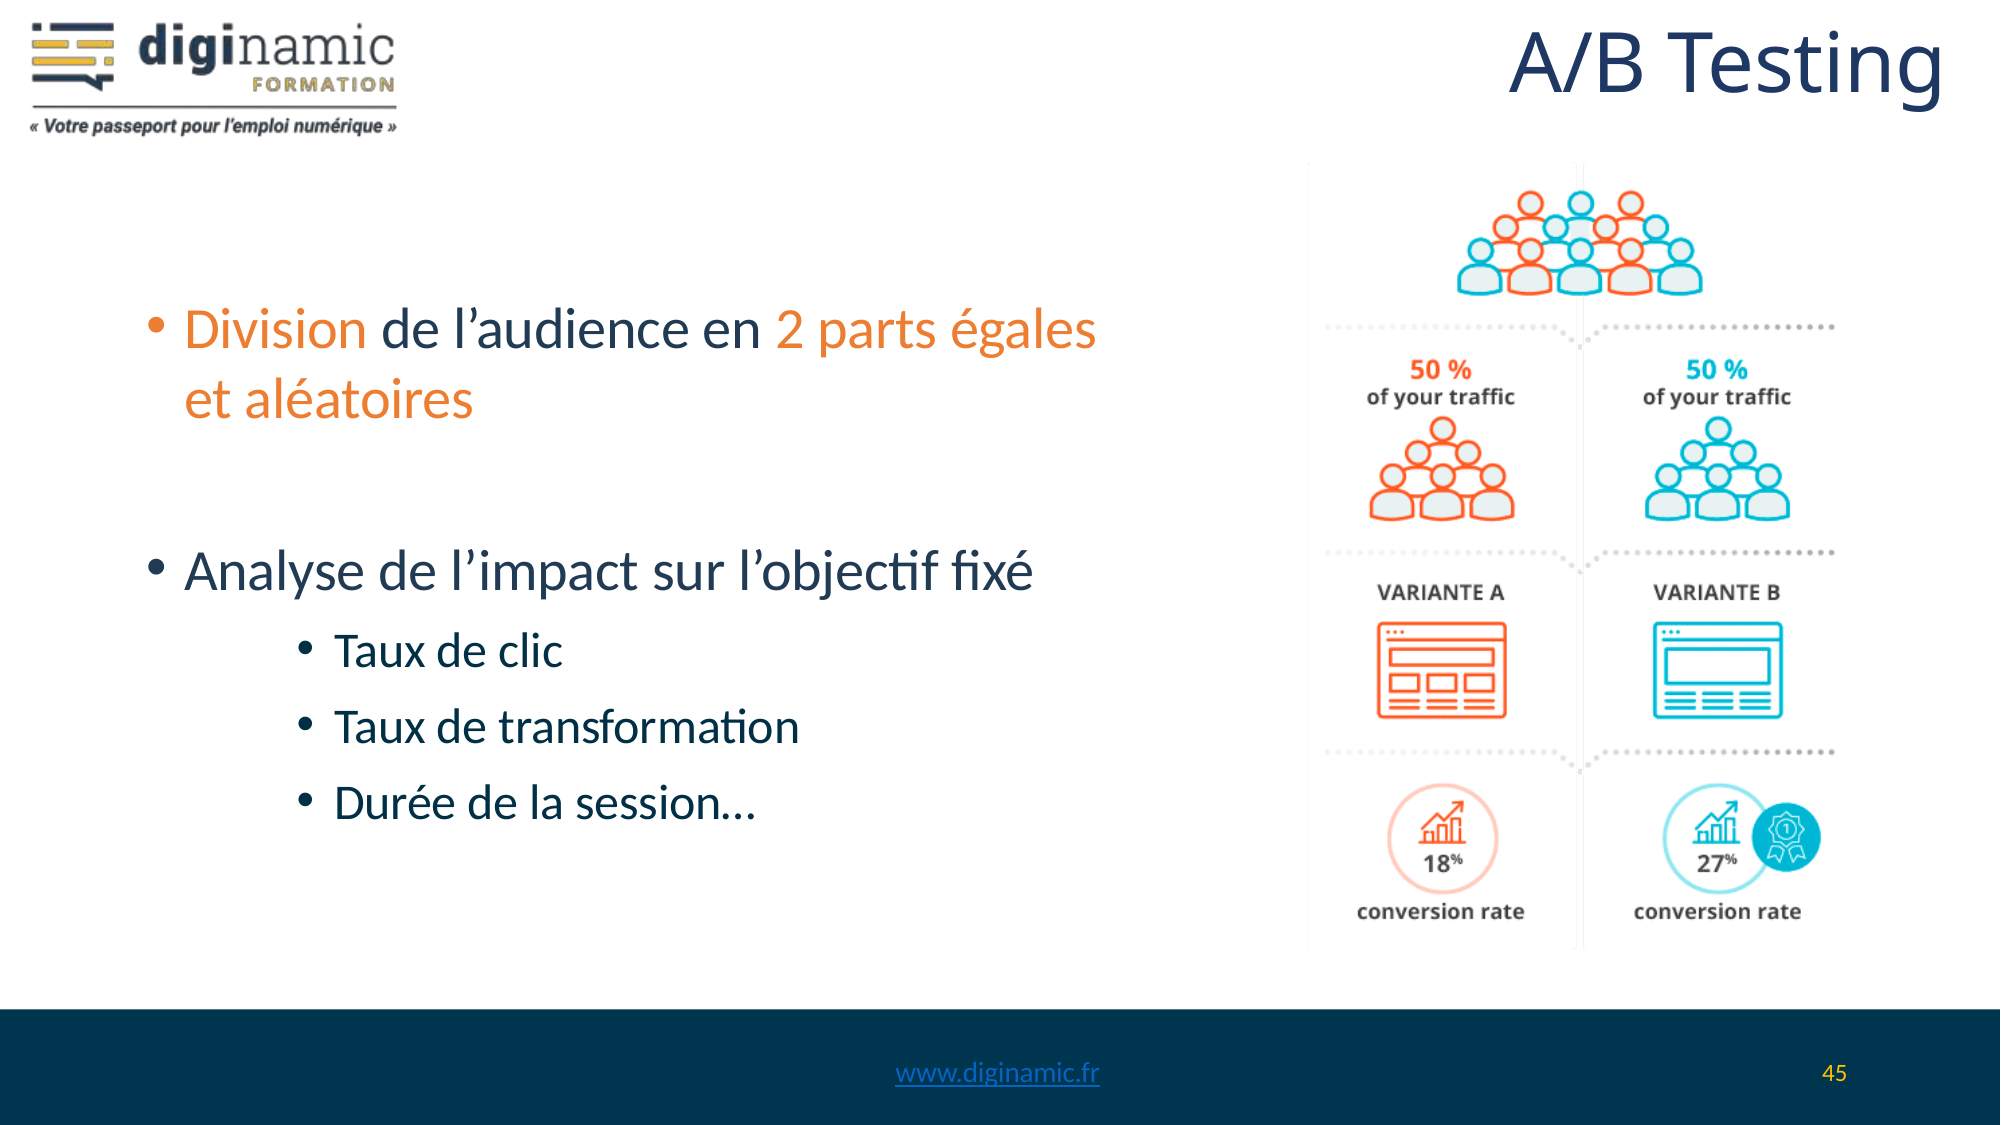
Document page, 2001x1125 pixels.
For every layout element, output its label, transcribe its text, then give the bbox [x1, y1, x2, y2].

picture [1307, 162, 1852, 951]
slide_number 45 [1817, 1060, 1852, 1125]
text_box Division de l’audience en 2 parts égales et aléatoires Analyse de l’impact sur l’objectif fixé Taux de clic Taux de transformation Durée de la session… [144, 273, 1200, 830]
title A/B Testing [787, 7, 1947, 198]
picture [15, 20, 414, 138]
footer www.diginamic.fr [893, 1058, 1107, 1125]
